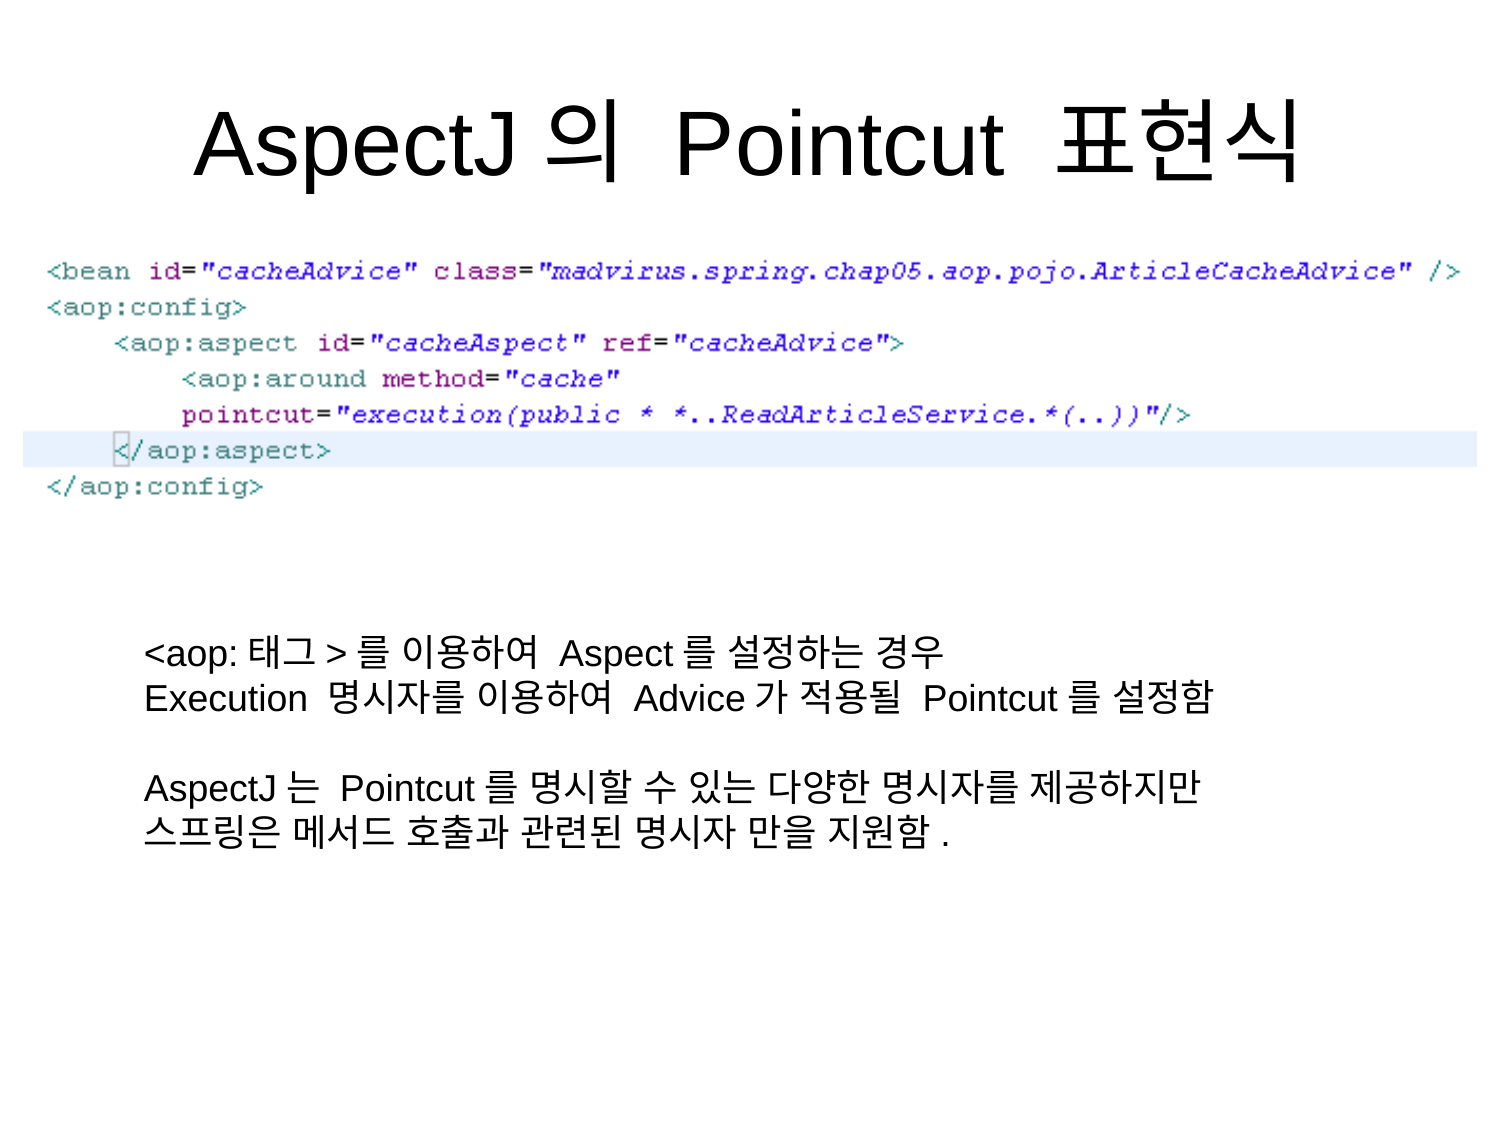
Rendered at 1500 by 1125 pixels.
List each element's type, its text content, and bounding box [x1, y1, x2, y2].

title AspectJ의 Pointcut 표현식 [75, 45, 1425, 233]
picture [23, 245, 1477, 516]
text_box <aop:태그>를 이용하여 Aspect를 설정하는 경우 Execution 명시자를 이용하여 Advice가 적용될 Pointcut를 설정함 AspectJ는 Pointcut를 명시할 수 있는 다양한 명시자를 제공하지만 스프링은 메서드 호출과 관련된 명시자 만을 지원함. [128, 621, 1336, 906]
